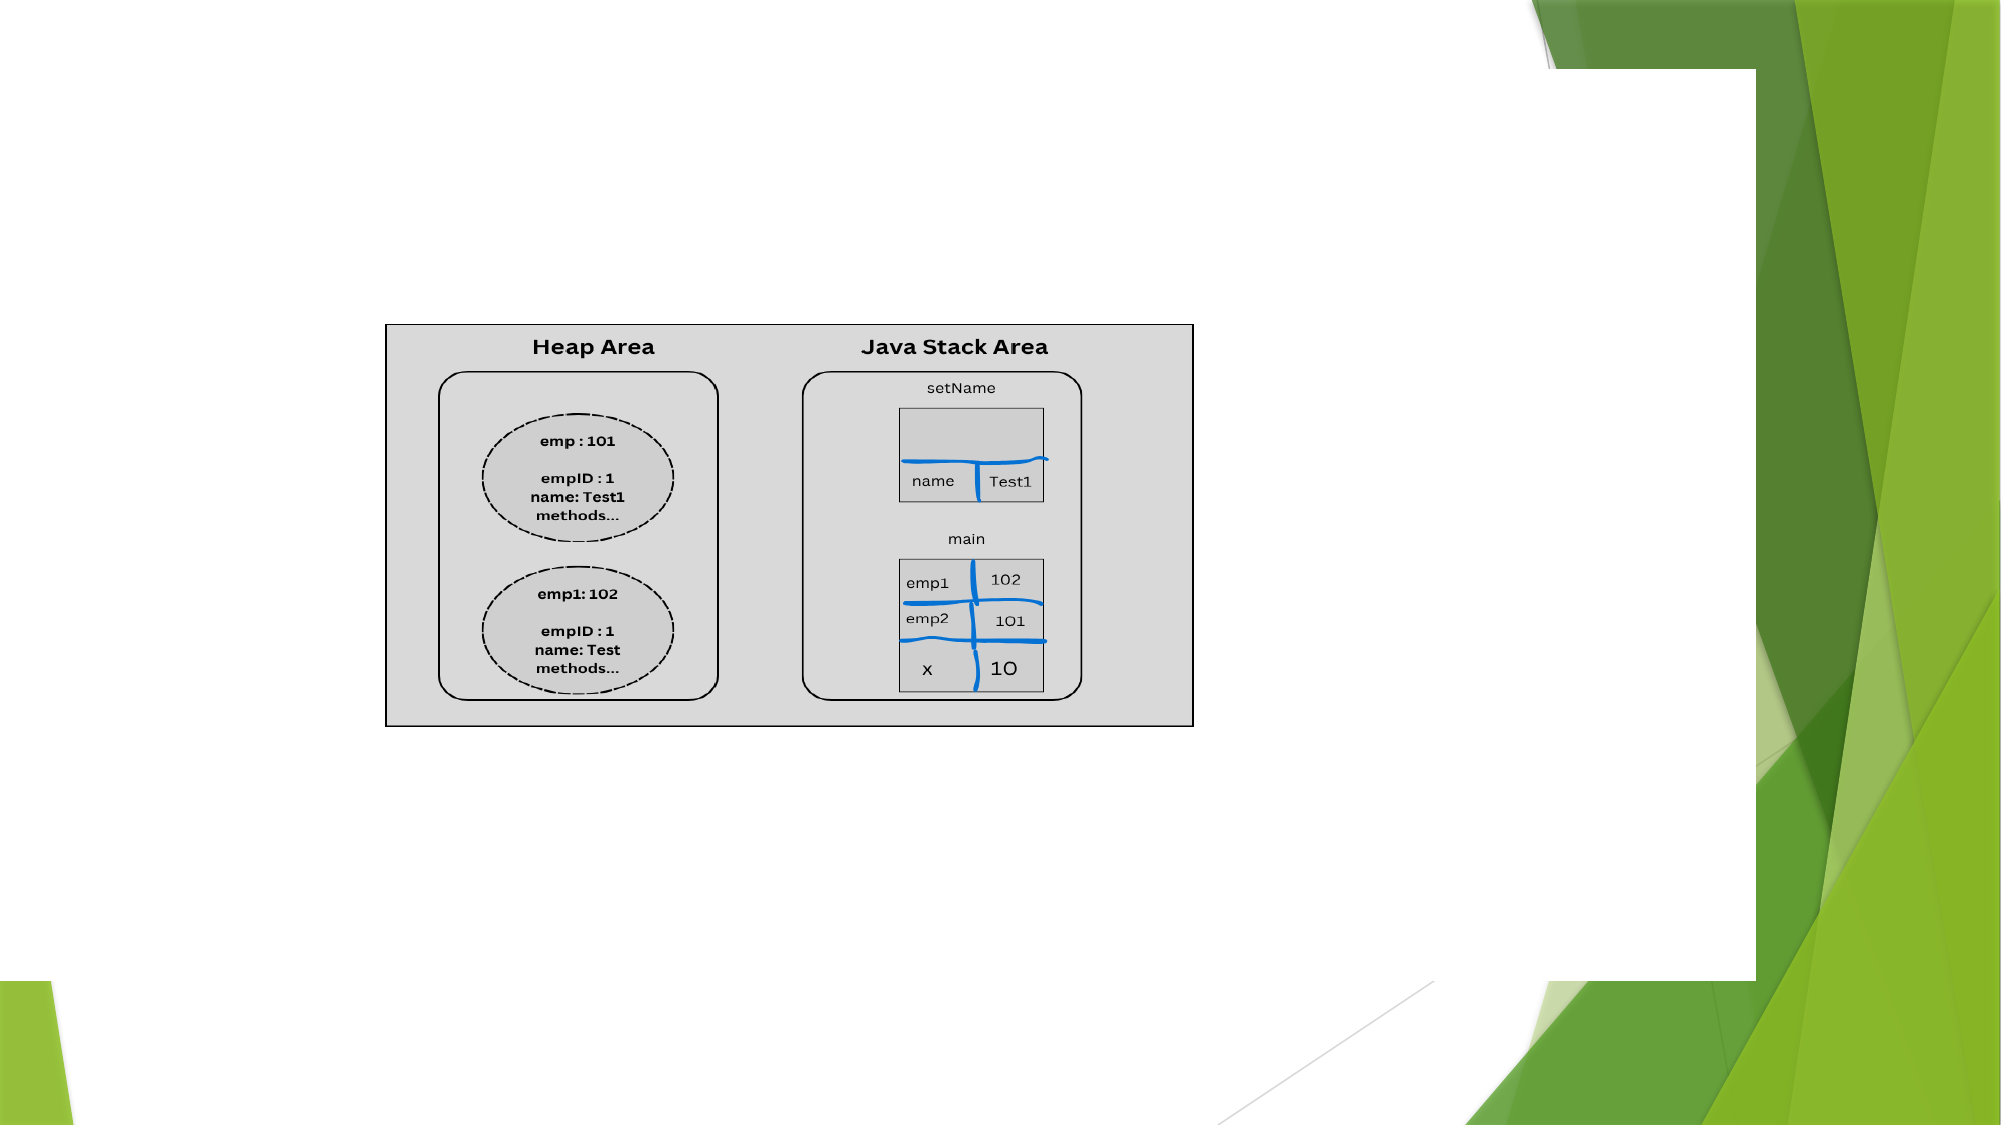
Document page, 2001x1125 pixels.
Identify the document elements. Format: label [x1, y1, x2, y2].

list [0, 68, 1756, 981]
